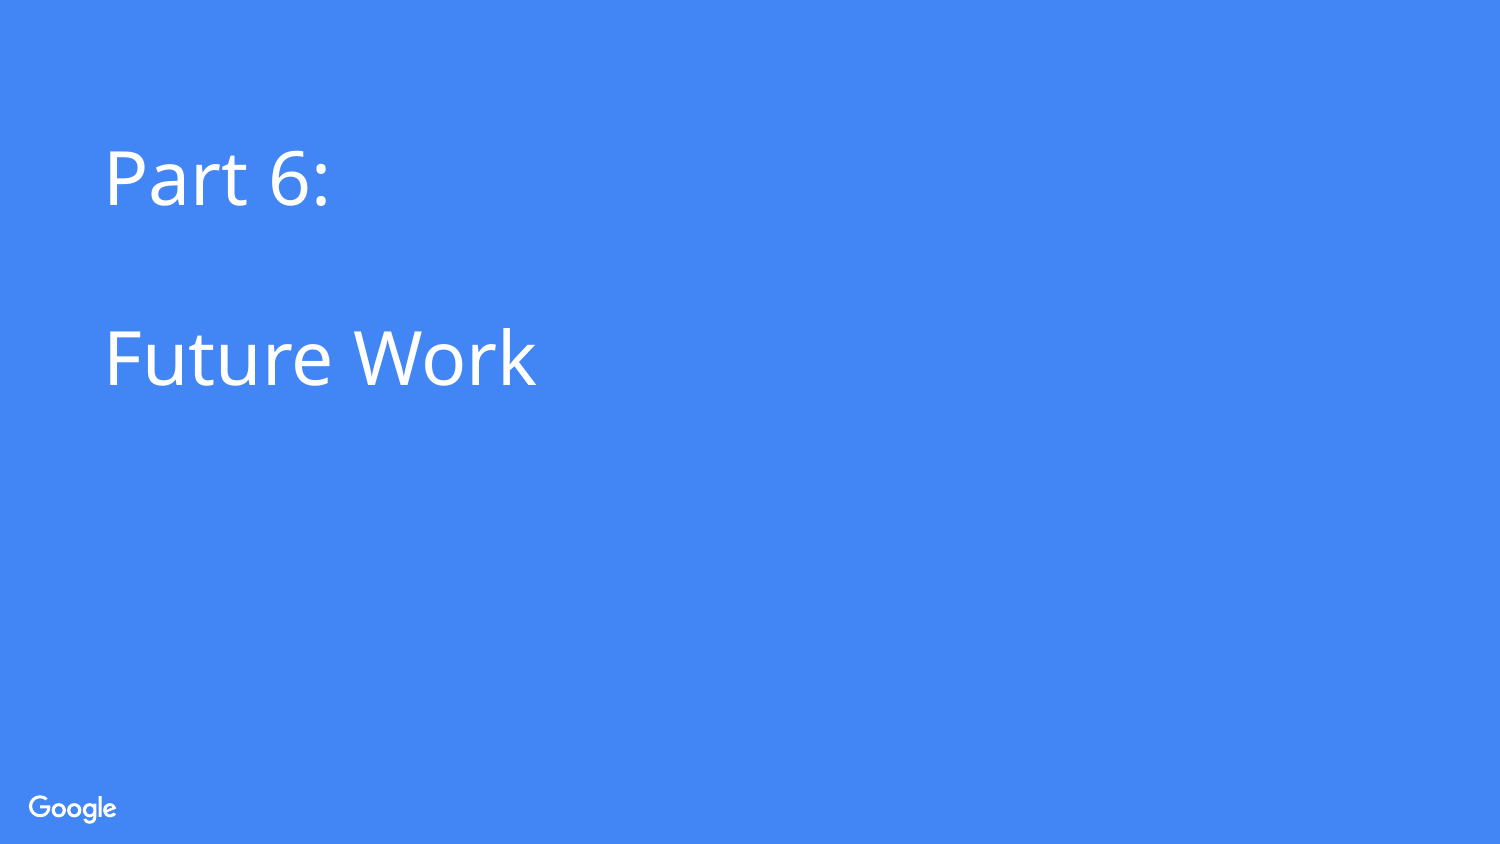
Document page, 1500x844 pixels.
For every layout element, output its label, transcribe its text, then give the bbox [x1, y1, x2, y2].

title Part 6: Future Work [88, 115, 1407, 714]
